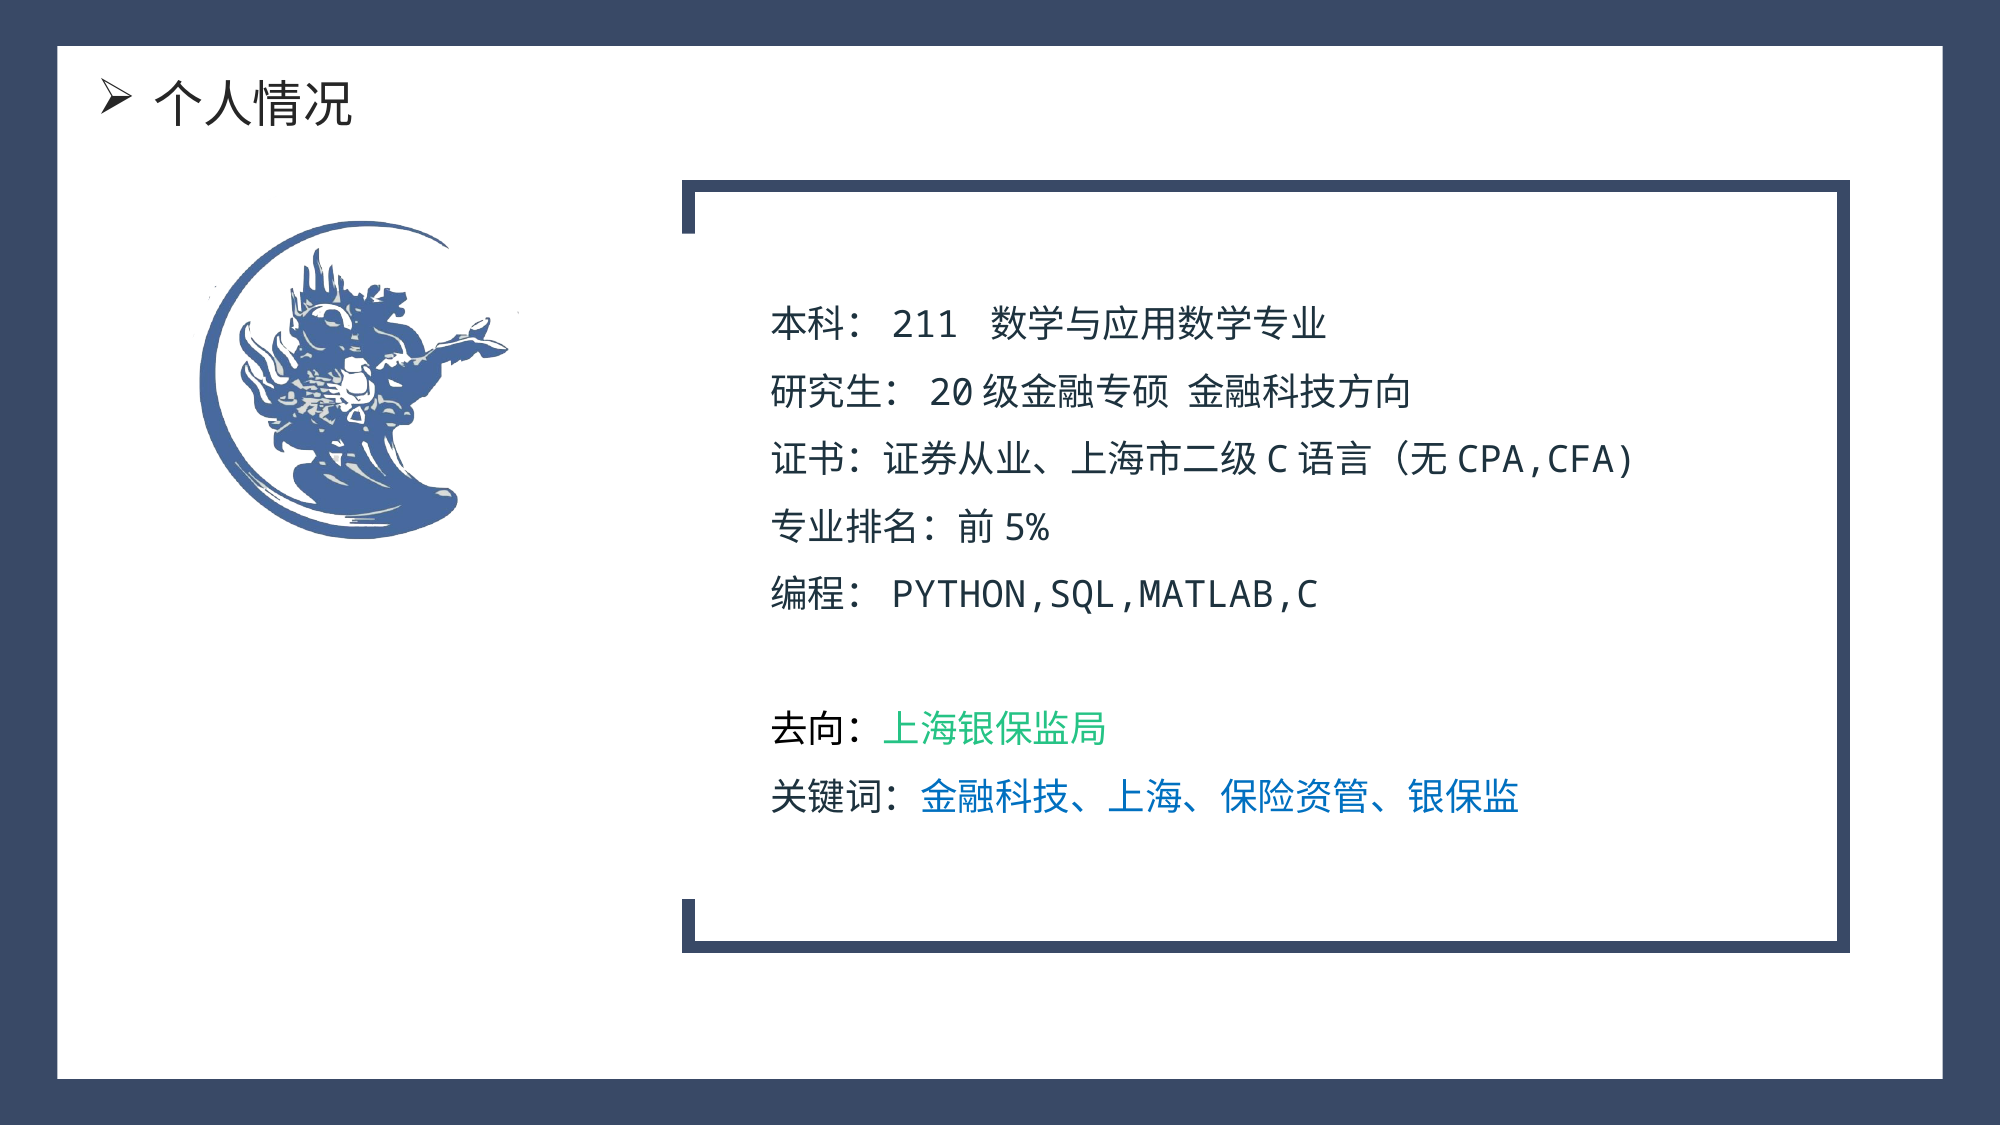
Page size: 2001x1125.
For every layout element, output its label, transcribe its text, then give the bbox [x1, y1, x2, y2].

text_box 个人情况 [96, 65, 436, 141]
picture [151, 179, 568, 596]
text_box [675, 185, 1844, 947]
